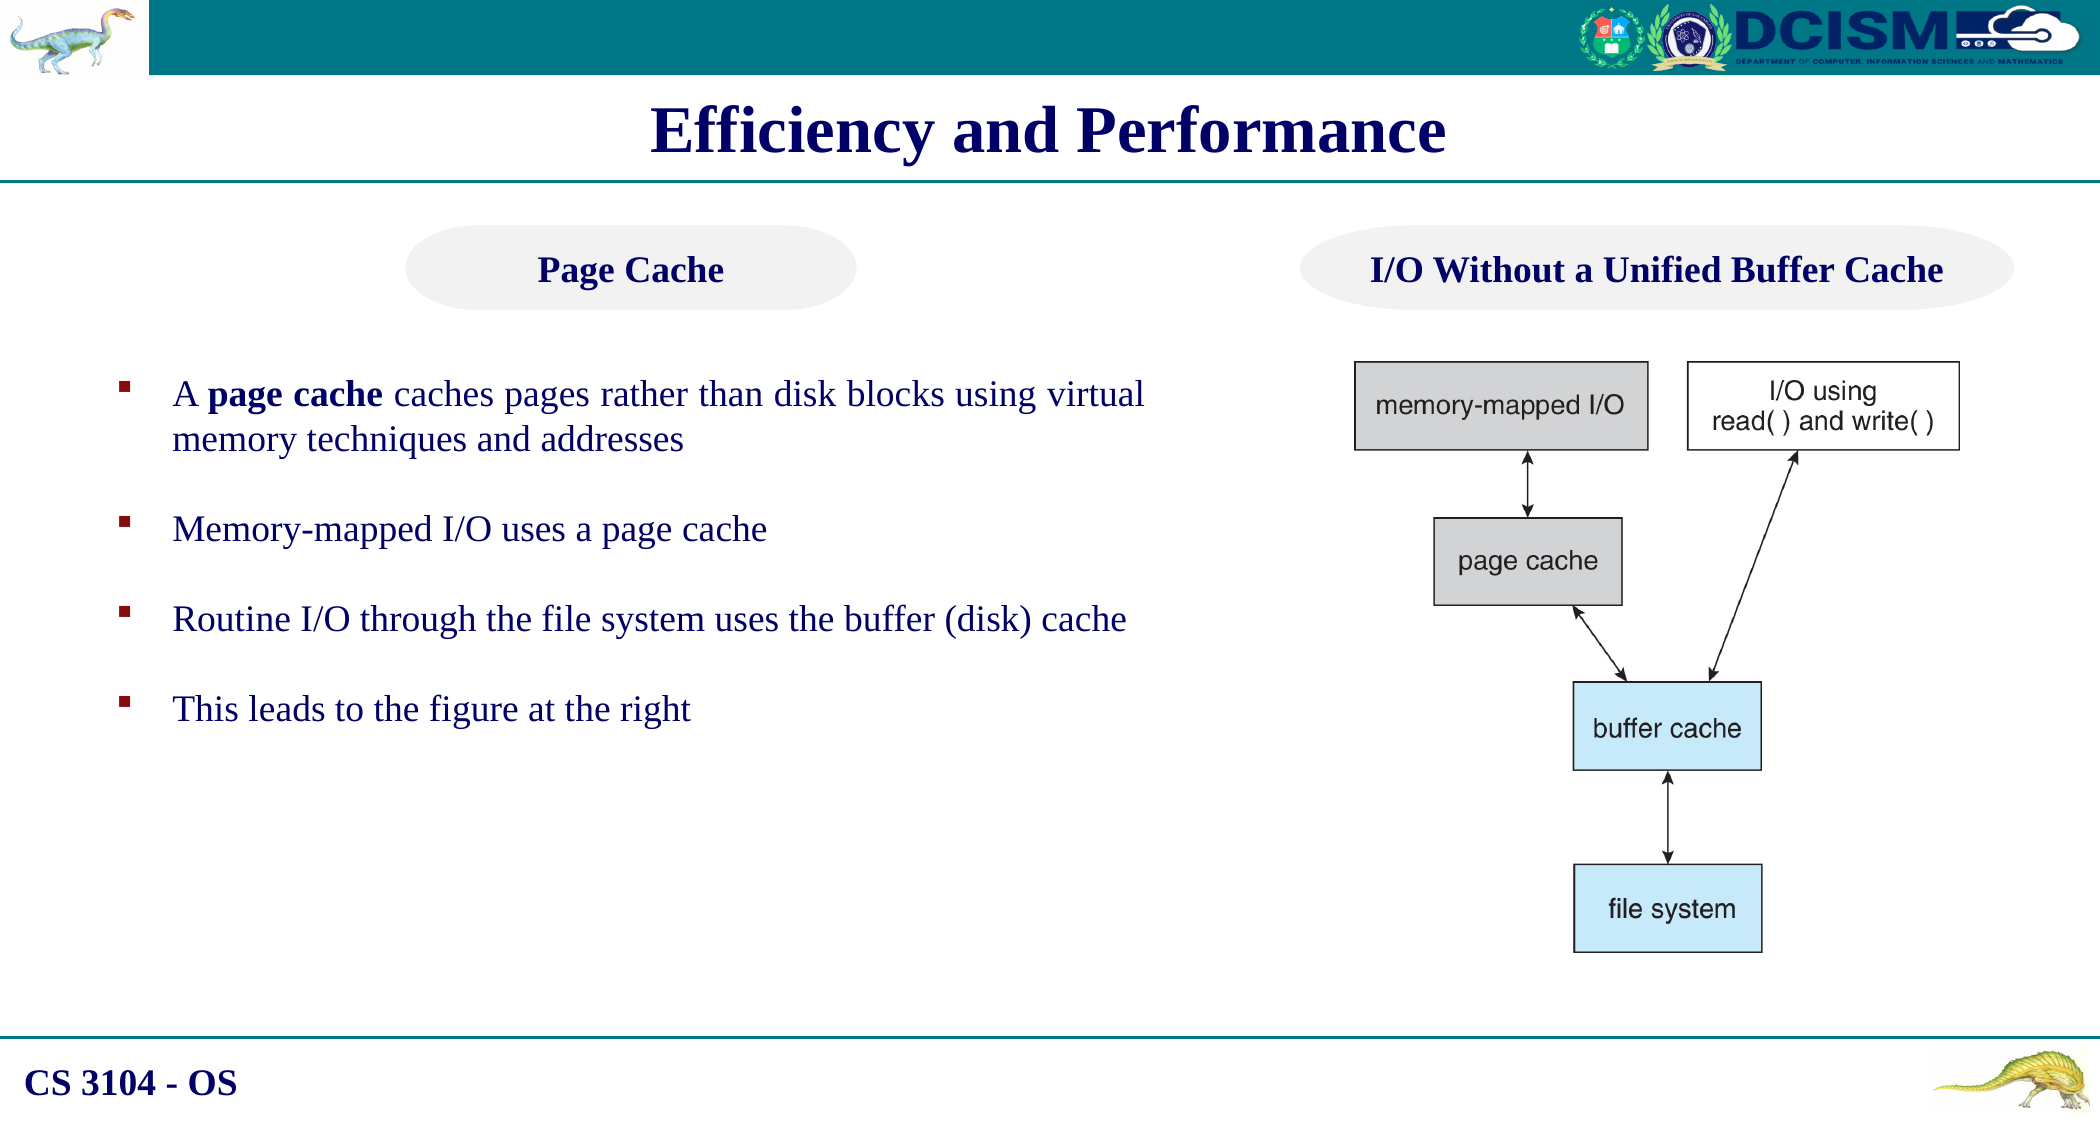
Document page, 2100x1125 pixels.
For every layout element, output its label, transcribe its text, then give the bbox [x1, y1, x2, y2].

picture [1931, 1044, 2090, 1115]
picture [1354, 361, 1961, 953]
text_box Page Cache [405, 225, 857, 310]
text_box A page cache caches pages rather than disk blocks using virtual memory techniques and addresses Memory-mapped I/O uses a page cache Routine I/O through the file system uses the buffer (disk) cache This leads to the figure at the right [101, 361, 1161, 737]
text_box Efficiency and Performance [15, 78, 2083, 174]
picture [1572, 0, 2094, 76]
text_box I/O Without a Unified Buffer Cache [1300, 225, 2015, 310]
picture [0, 0, 149, 82]
